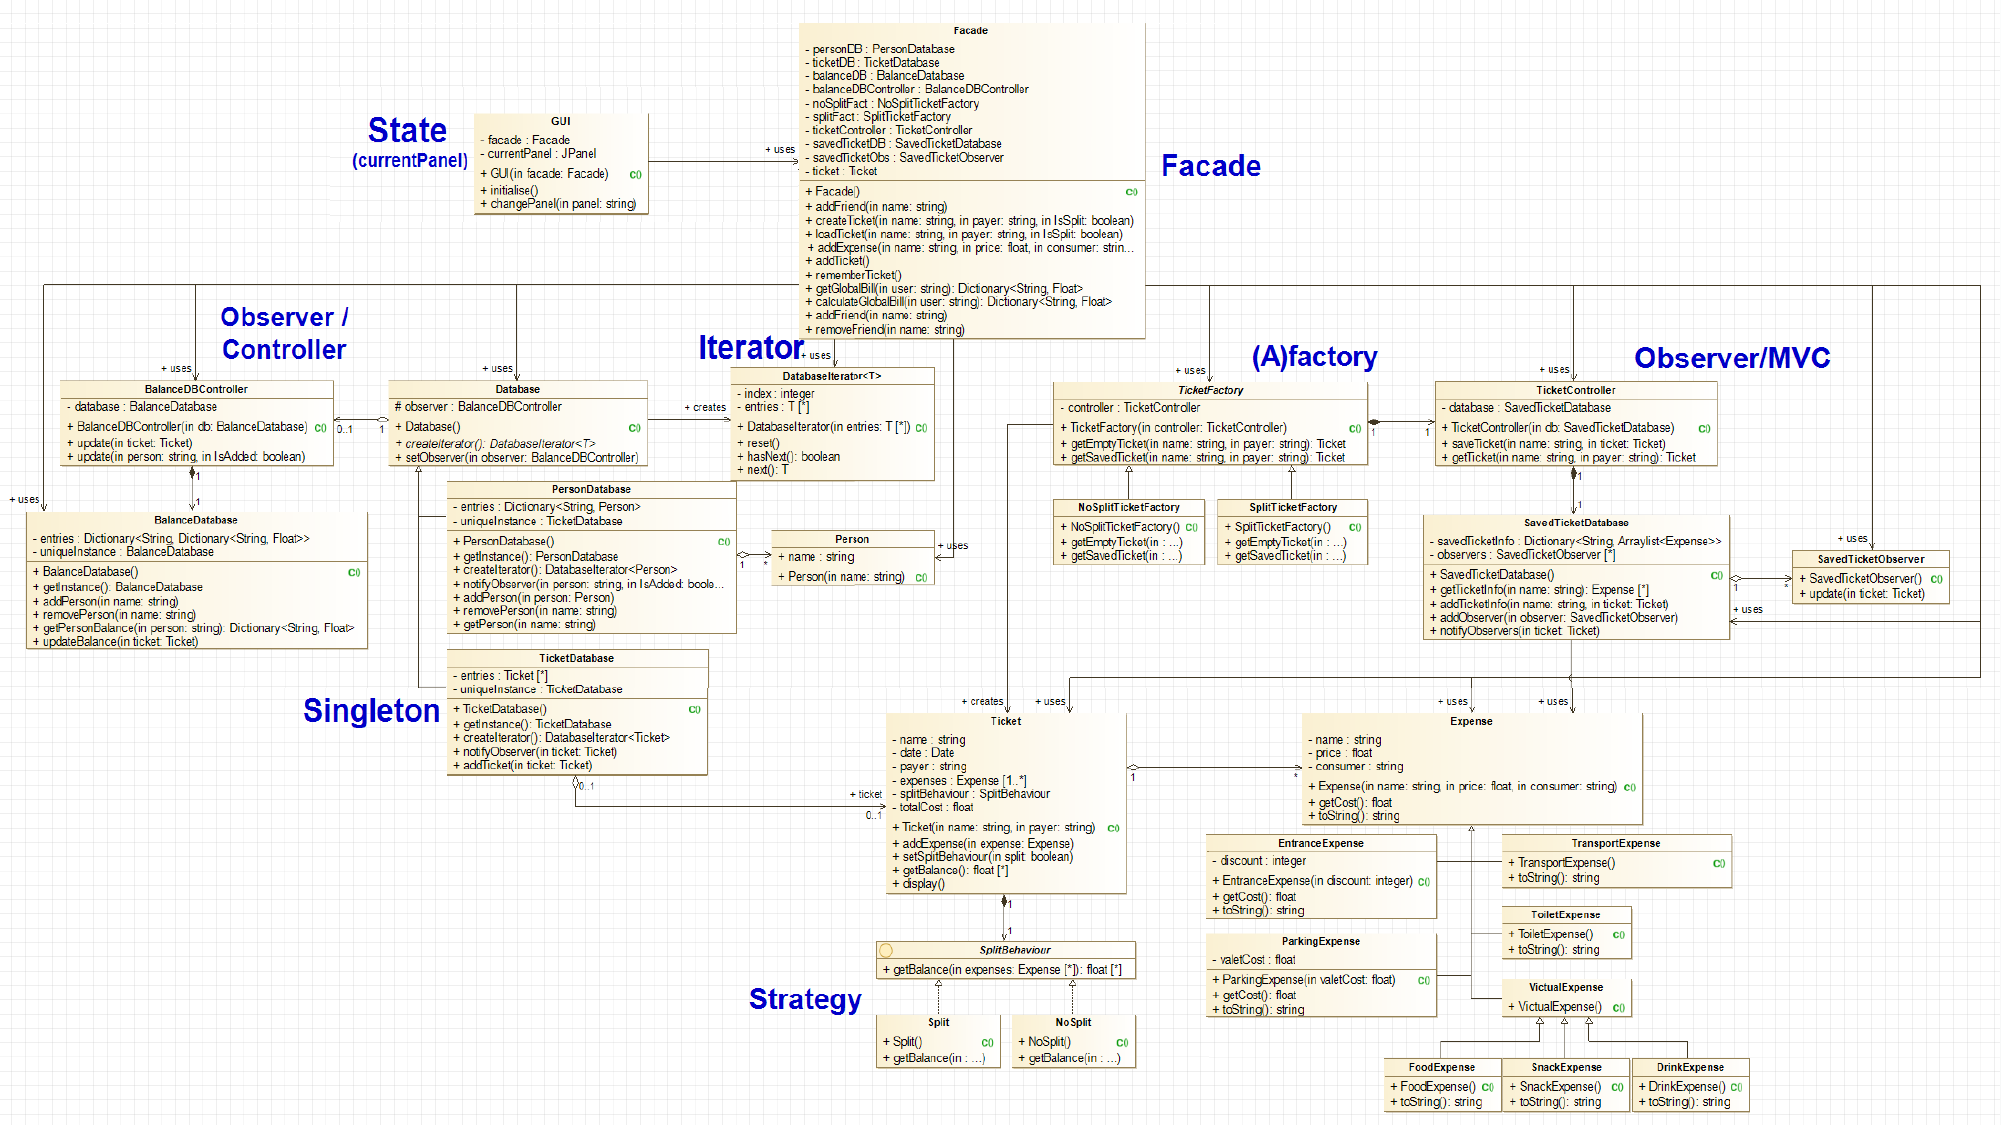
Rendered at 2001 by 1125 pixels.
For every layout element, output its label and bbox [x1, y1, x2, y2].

text_box [0, 0, 2000, 1125]
picture [329, 87, 799, 222]
